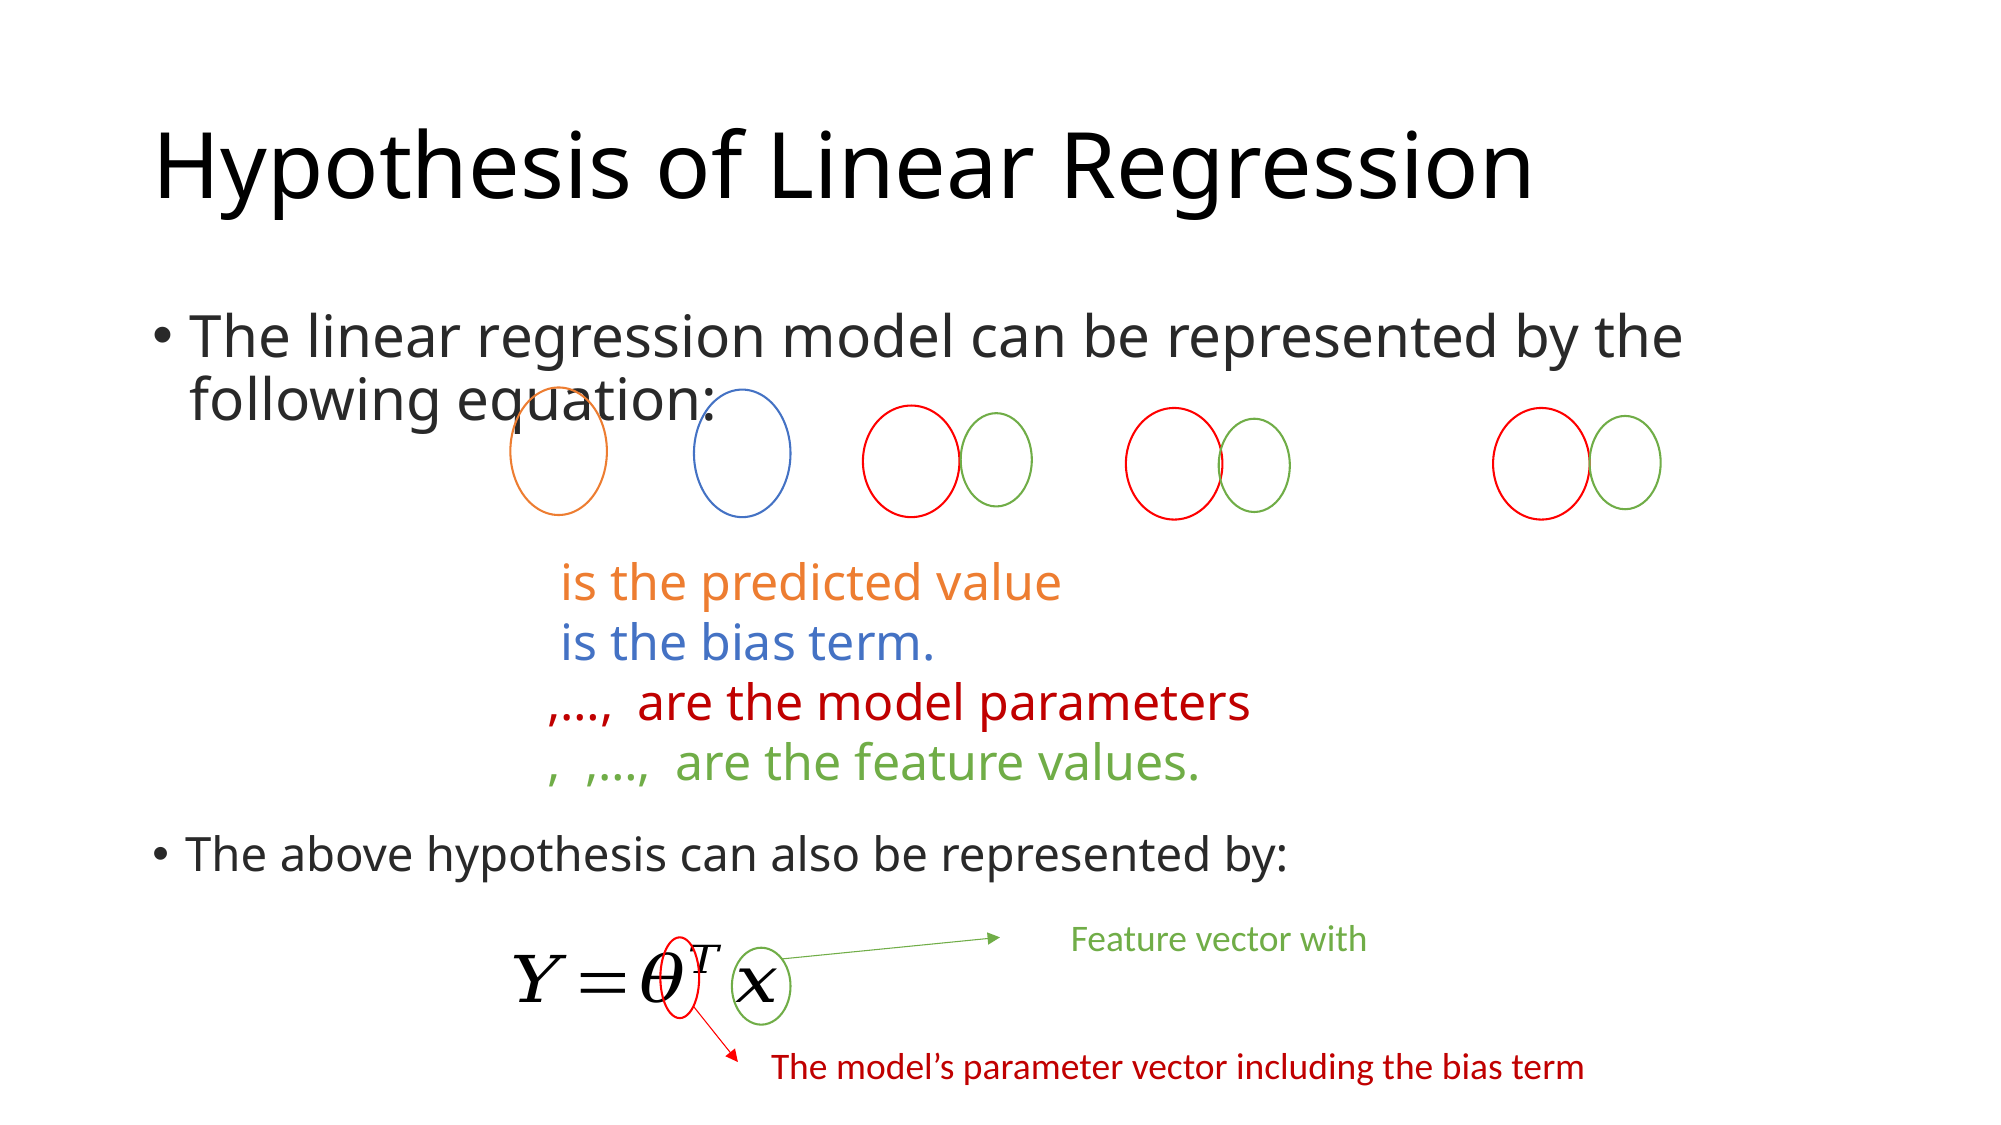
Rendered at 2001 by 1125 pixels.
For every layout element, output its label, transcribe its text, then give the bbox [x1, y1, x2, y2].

text_box [509, 386, 608, 517]
text_box [659, 936, 701, 1020]
text_box [1492, 406, 1590, 521]
text_box [692, 388, 792, 519]
title Hypothesis of Linear Regression [137, 59, 1863, 278]
text_box [861, 404, 960, 519]
text_box [959, 412, 1033, 508]
text_box [1217, 417, 1291, 514]
text_box The above hypothesis can also be represented by: [137, 823, 1473, 890]
list The linear regression model can be represented by the following equation: [137, 299, 1863, 454]
text_box [730, 946, 792, 1026]
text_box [693, 1006, 738, 1062]
text_box [1124, 406, 1221, 521]
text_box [781, 937, 1001, 959]
text_box [1588, 414, 1662, 511]
